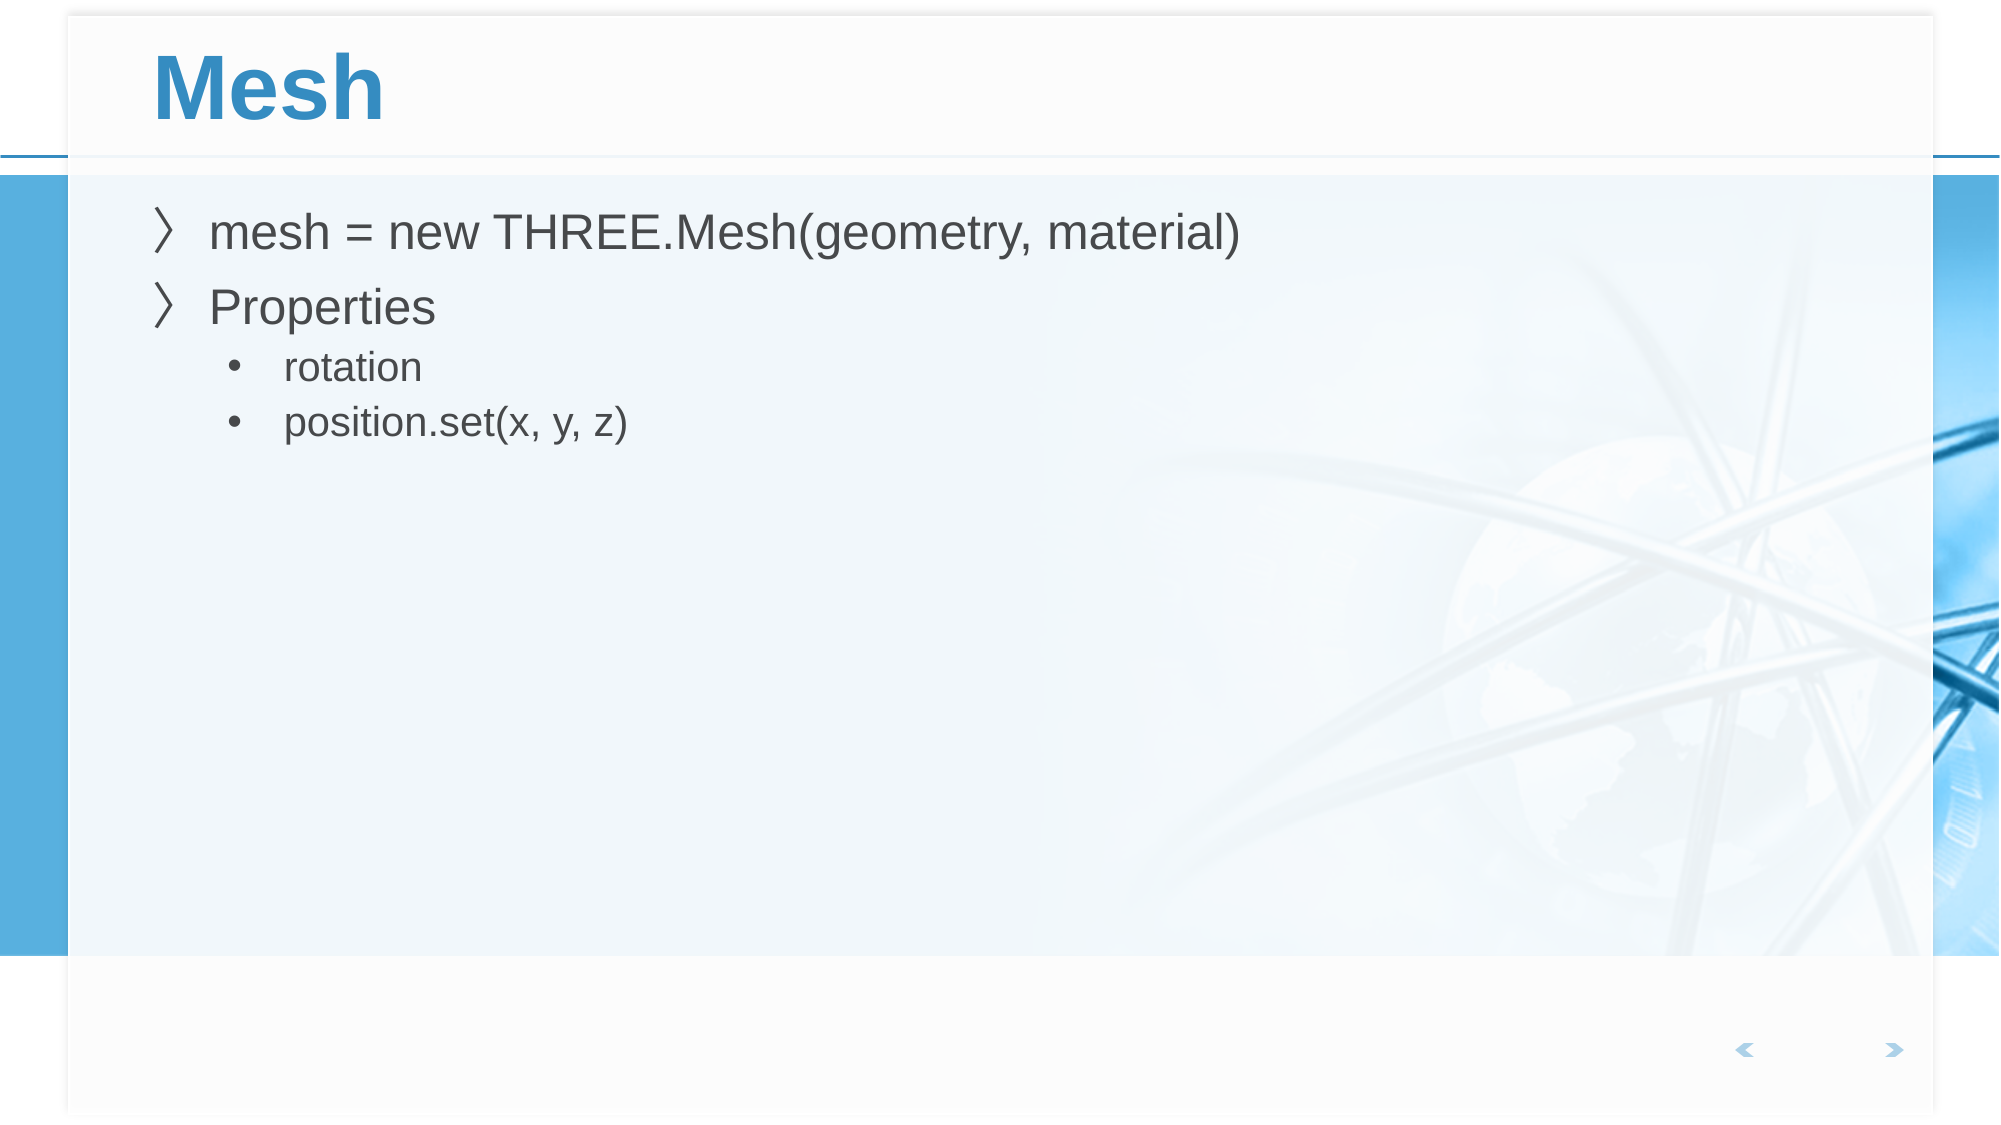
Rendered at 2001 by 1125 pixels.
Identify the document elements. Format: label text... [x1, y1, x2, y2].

list mesh = new THREE.Mesh(geometry, material) Properties rotation position.set(x, y, z) [137, 198, 1863, 946]
picture [0, 0, 2001, 1125]
title Mesh [137, 29, 1863, 150]
